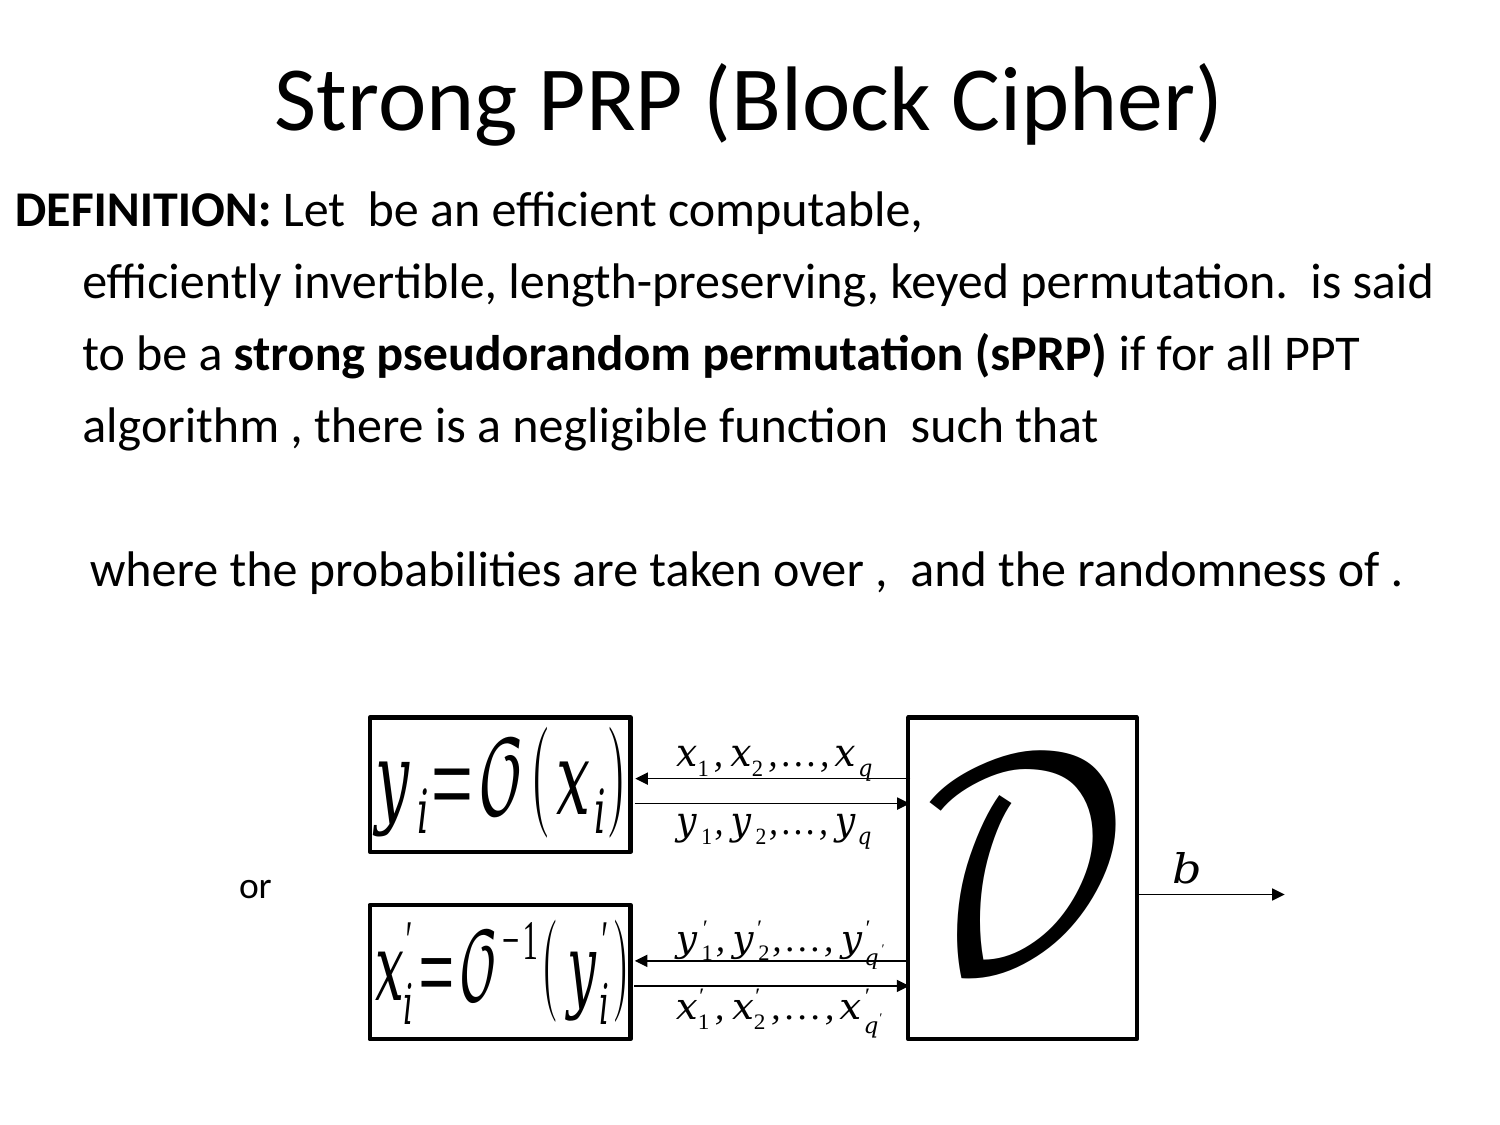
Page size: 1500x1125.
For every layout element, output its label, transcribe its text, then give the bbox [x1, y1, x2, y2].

title Strong PRP (Block Cipher) [0, 0, 1500, 188]
